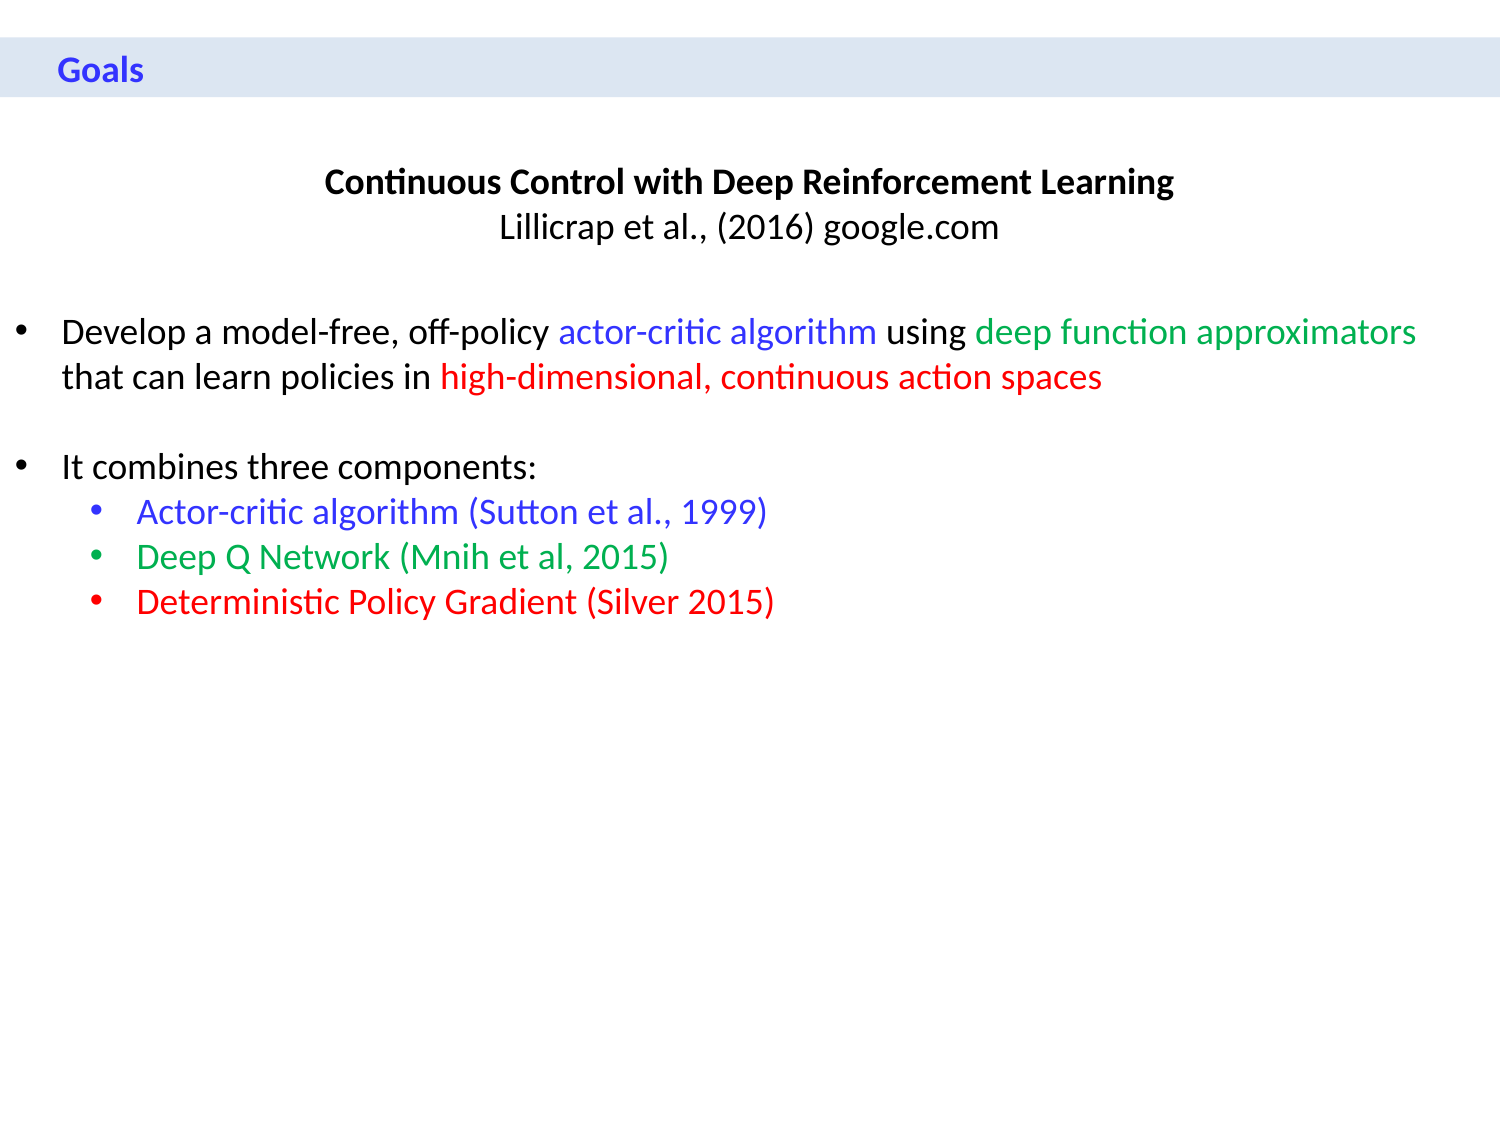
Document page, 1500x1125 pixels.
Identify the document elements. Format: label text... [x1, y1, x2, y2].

text_box Develop a model-free, off-policy actor-critic algorithm using deep function approximators that can learn policies in high-dimensional, continuous action spaces It combines three components: Actor-critic algorithm (Sutton et al., 1999) Deep Q Network (Mnih et al, 2015) Deterministic Policy Gradient (Silver 2015) [0, 299, 1500, 630]
text_box Goals [0, 37, 1500, 98]
text_box Continuous Control with Deep Reinforcement Learning Lillicrap et al., (2016) google.com [0, 149, 1500, 255]
